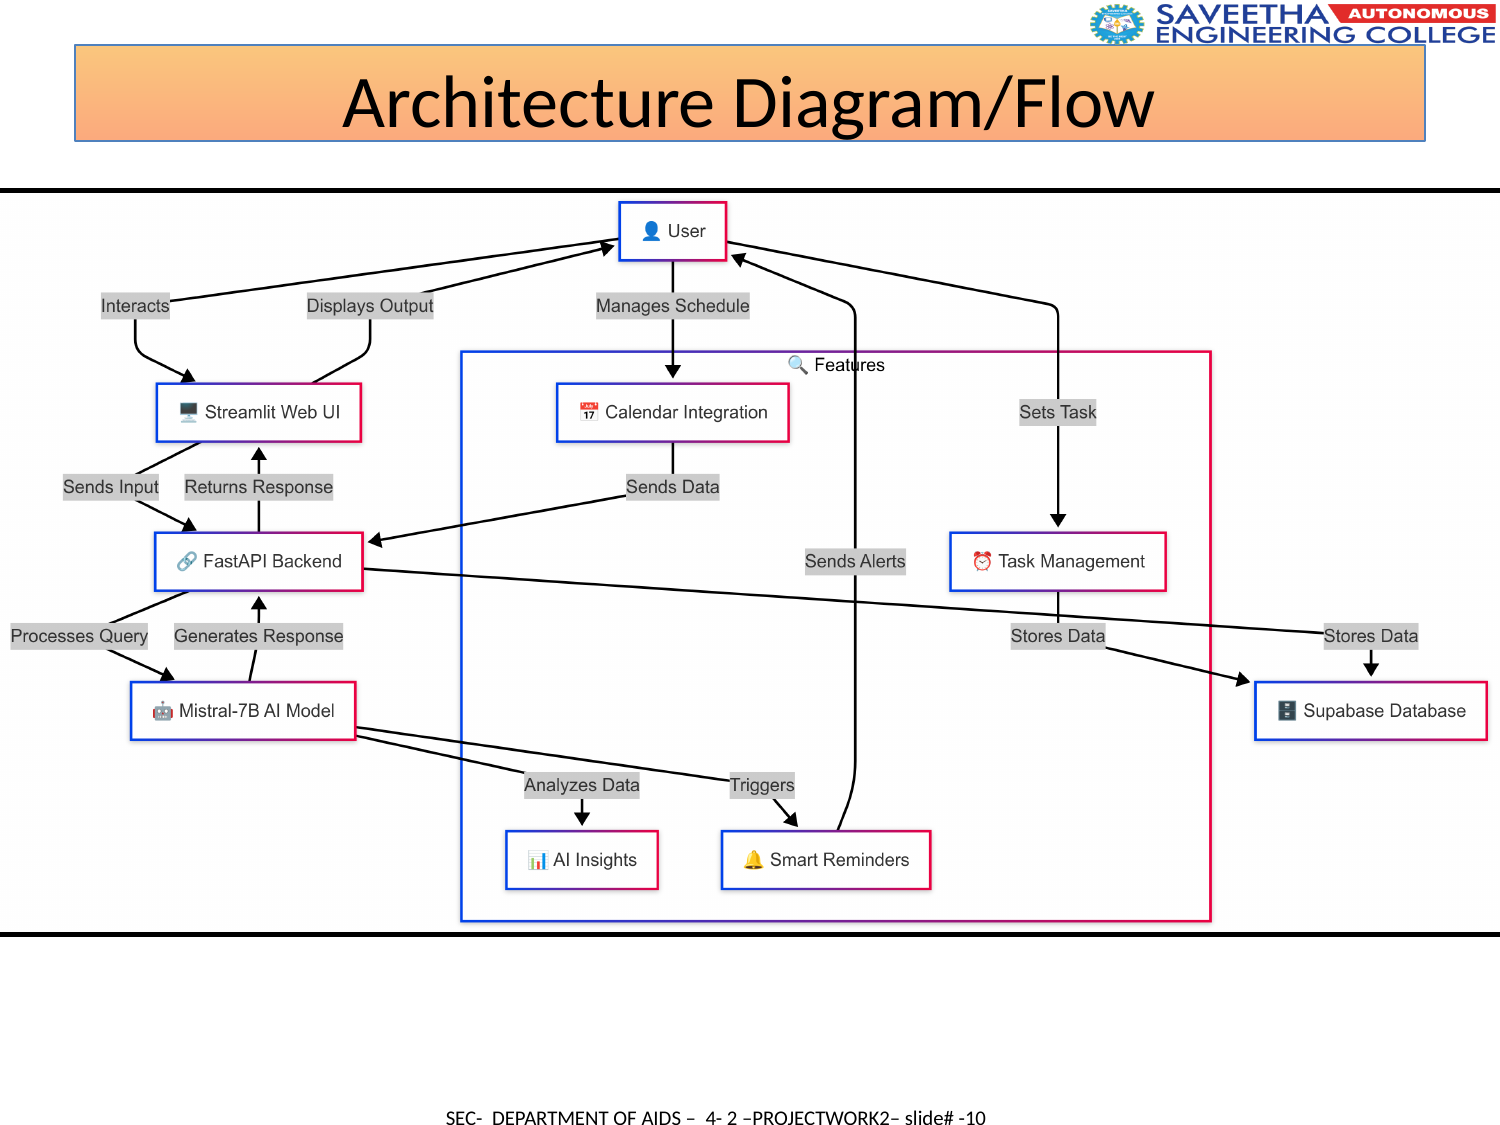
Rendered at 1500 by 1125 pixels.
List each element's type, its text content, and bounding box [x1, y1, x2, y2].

picture [1080, 0, 1500, 46]
title Architecture Diagram/Flow [75, 45, 1425, 150]
picture [0, 192, 1500, 933]
